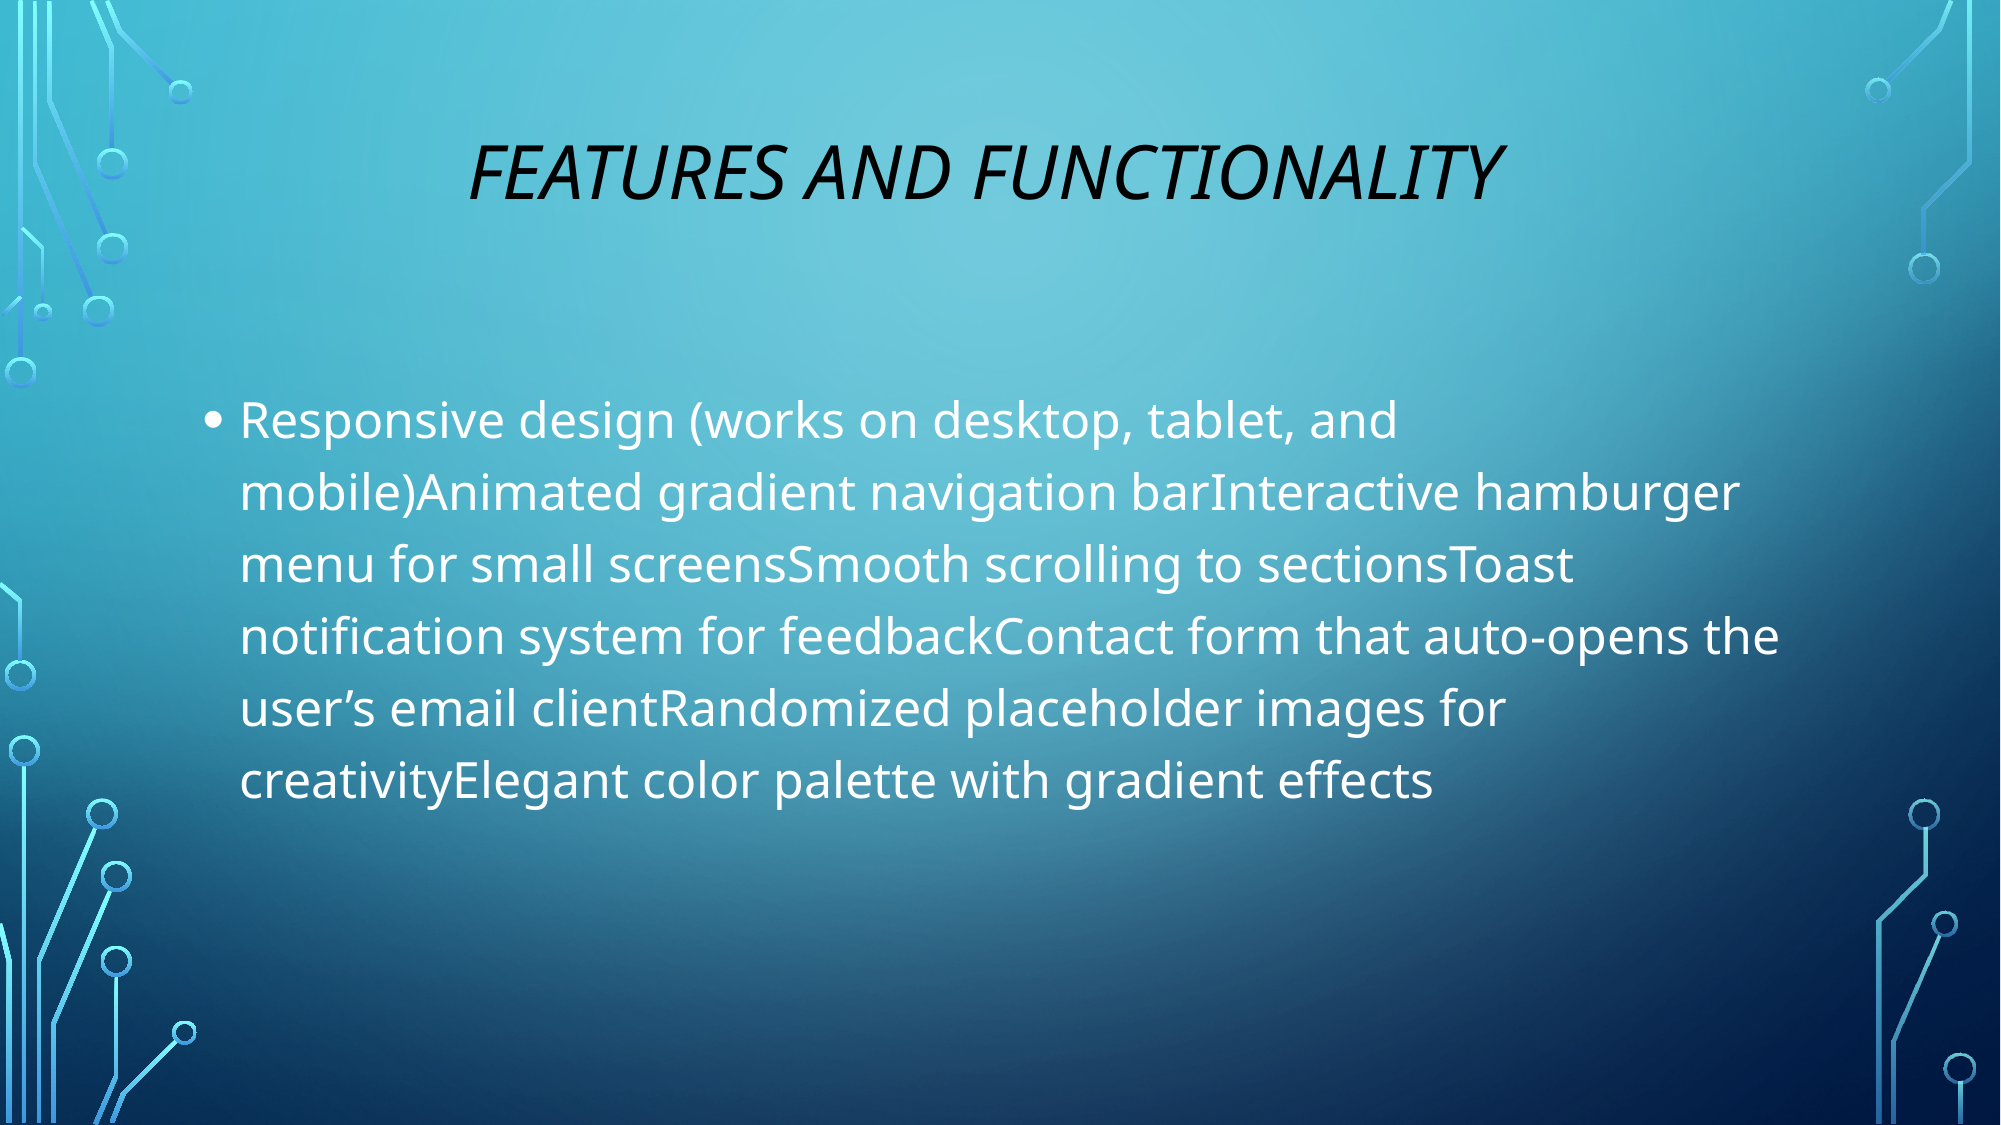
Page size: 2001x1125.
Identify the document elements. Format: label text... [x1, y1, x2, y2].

title Features and Functionality [452, 53, 2000, 297]
list Responsive design (works on desktop, tablet, and mobile)Animated gradient navigation barInteractive hamburger menu for small screensSmooth scrolling to sectionsToast notification system for feedbackContact form that auto-opens the user’s email clientRandomized placeholder images for creativityElegant color palette with gradient effects [187, 369, 1813, 950]
